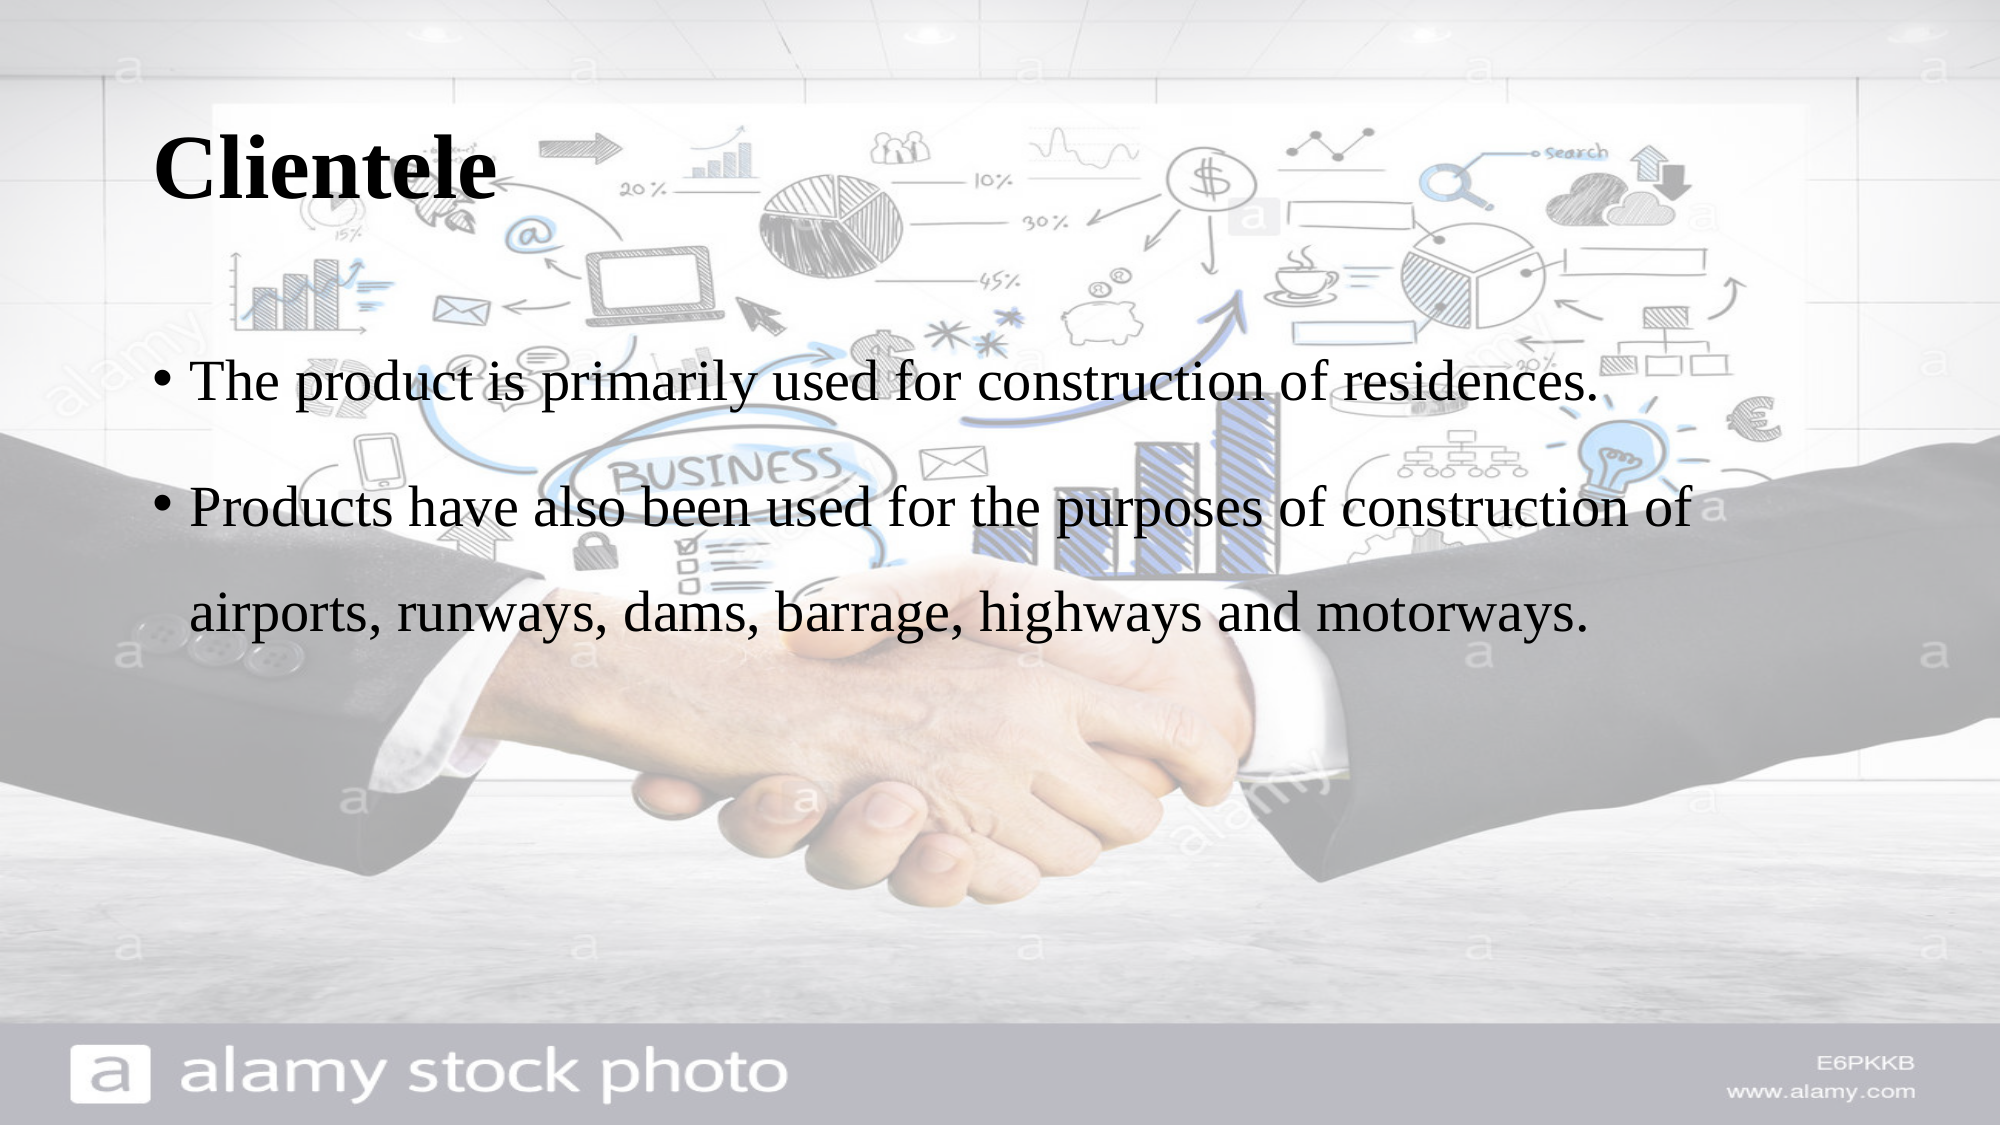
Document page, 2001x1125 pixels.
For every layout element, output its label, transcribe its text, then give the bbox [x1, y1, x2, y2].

title Clientele [137, 59, 1863, 278]
list The product is primarily used for construction of residences. Products have also been used for the purposes of construction of airports, runways, dams, barrage, highways and motorways. [137, 299, 1863, 1014]
